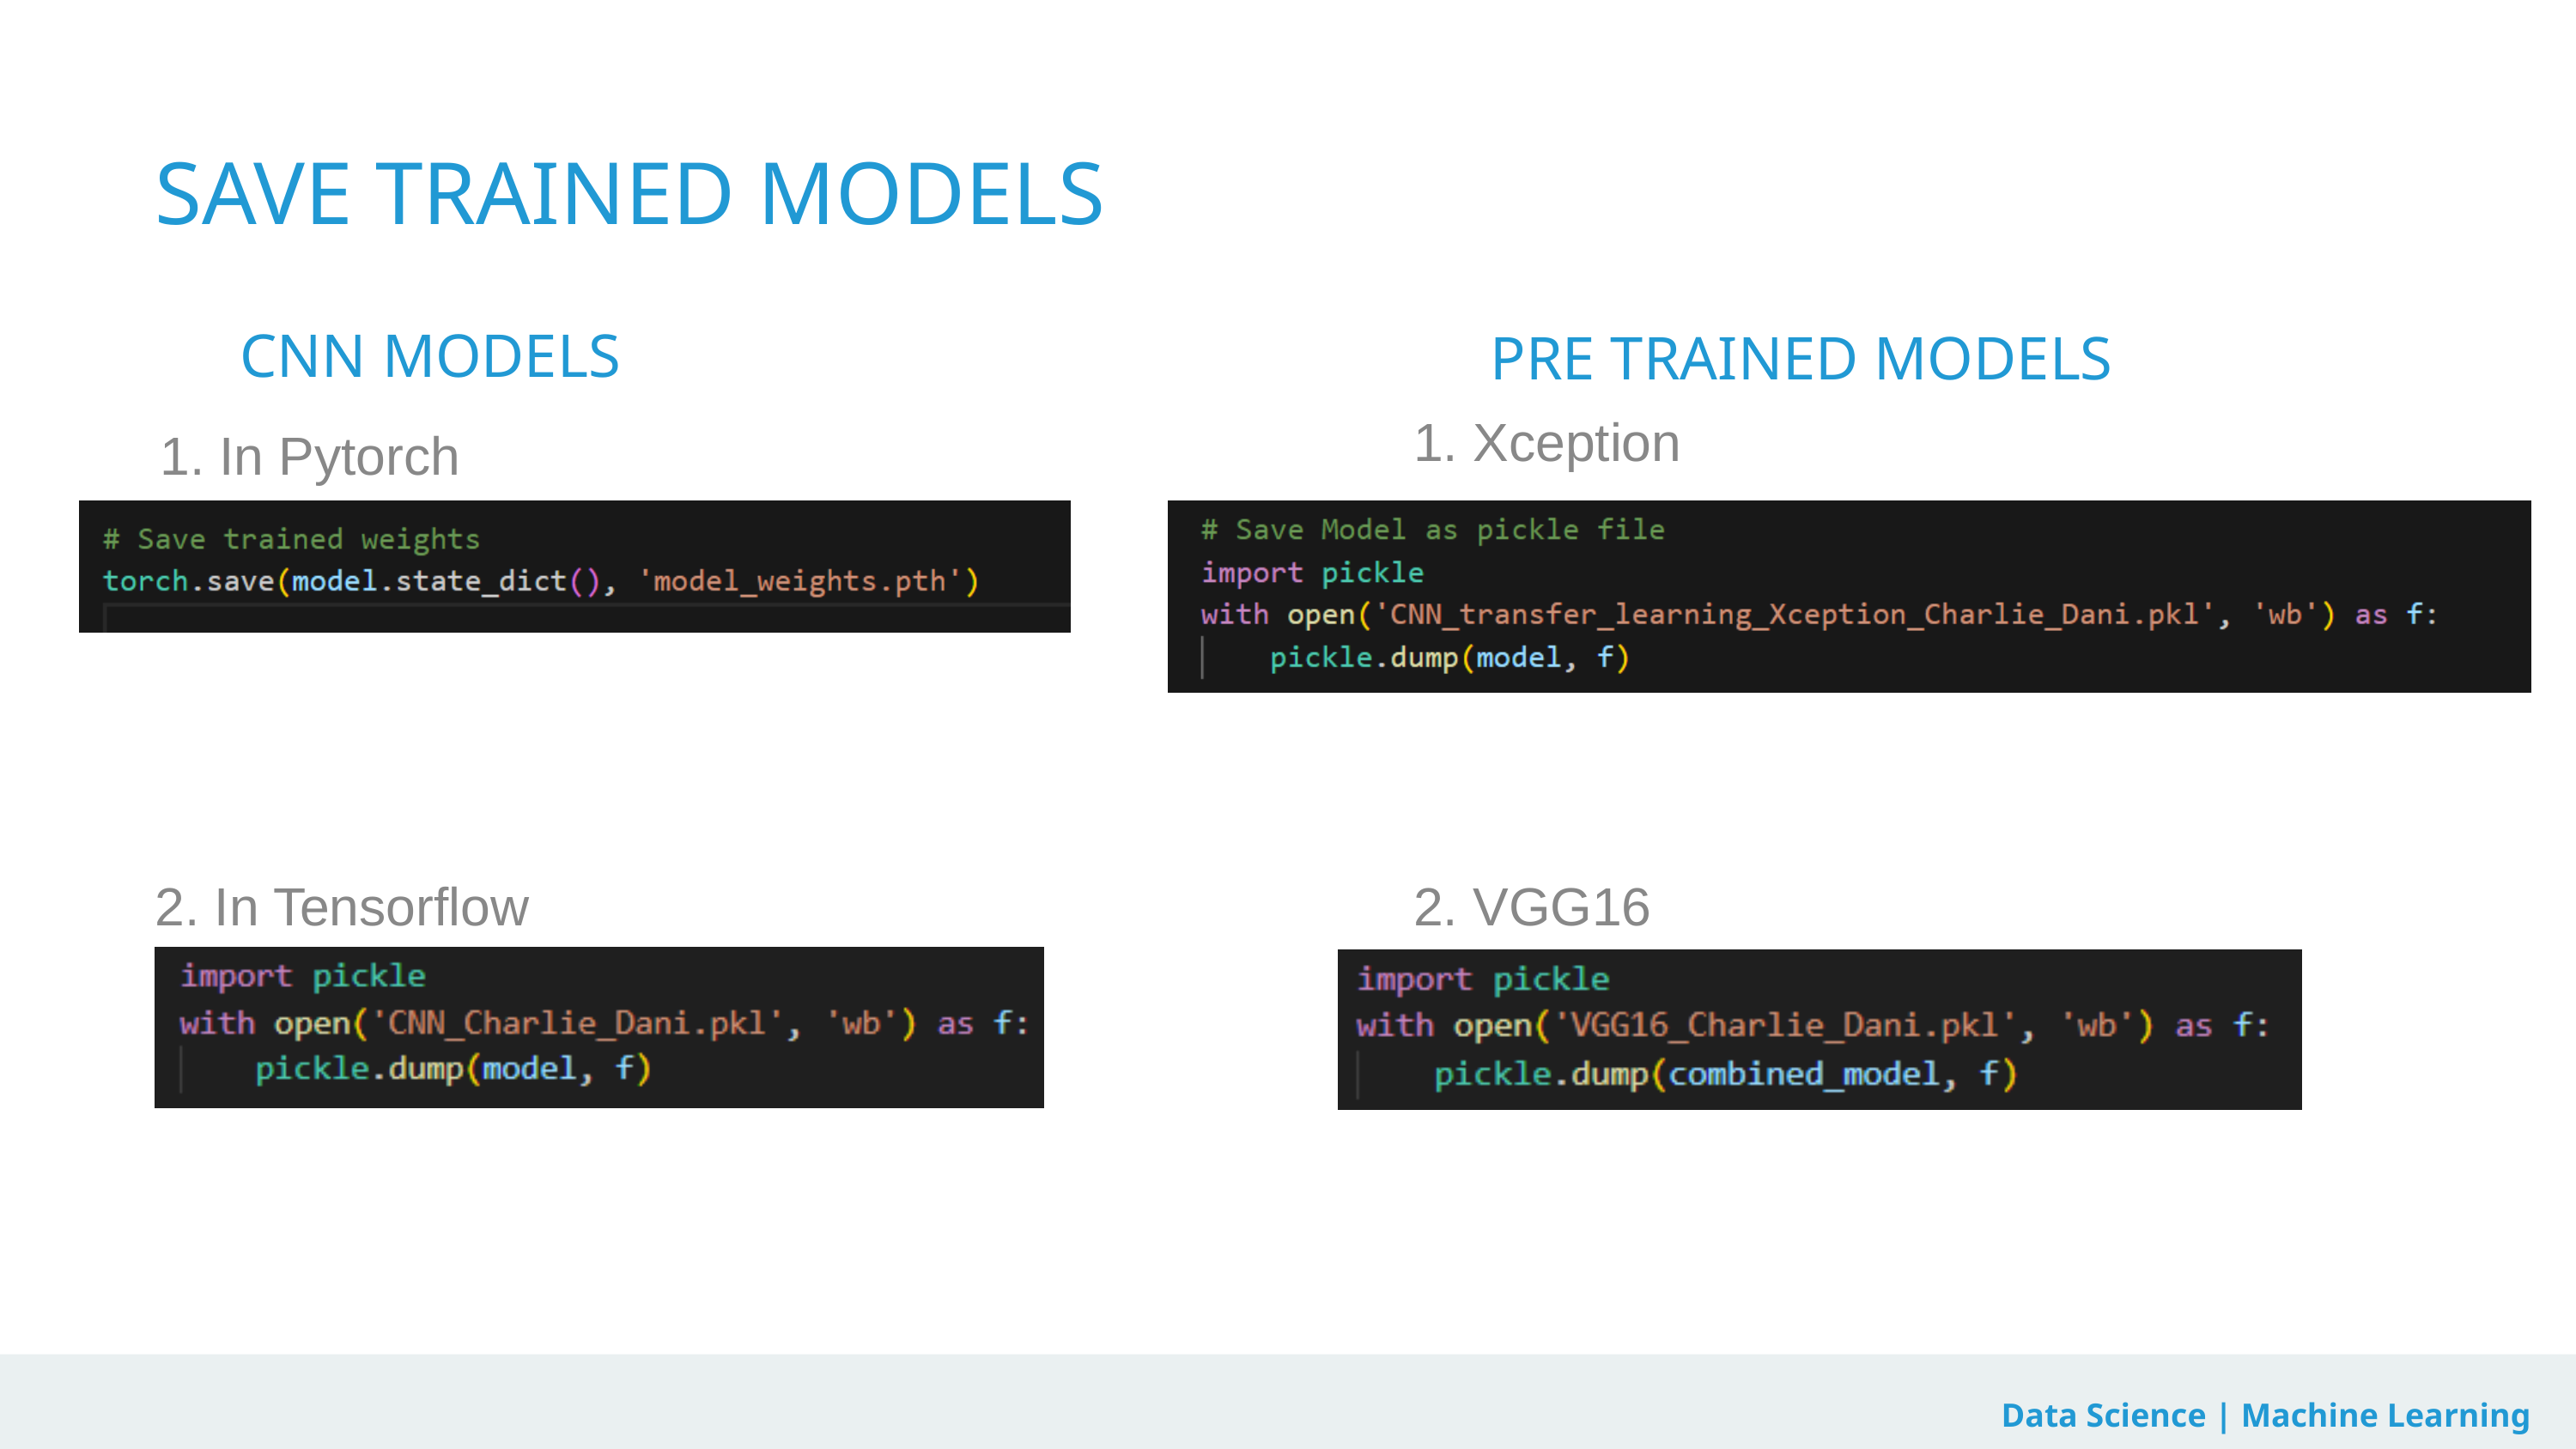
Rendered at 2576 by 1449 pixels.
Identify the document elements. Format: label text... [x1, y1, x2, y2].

text_box 1. Xception [1413, 407, 2302, 472]
text_box PRE TRAINED MODELS [1490, 306, 2576, 392]
text_box 2. VGG16 [1413, 871, 2302, 937]
text_box 2. In Tensorflow [155, 871, 1044, 937]
picture [1337, 949, 2303, 1111]
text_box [0, 1354, 2576, 1449]
text_box SAVE TRAINED MODELS [155, 118, 2121, 242]
text_box In Pytorch [155, 421, 1044, 486]
picture [78, 500, 1072, 633]
picture [155, 947, 1044, 1108]
picture [1168, 500, 2532, 694]
text_box CNN MODELS [240, 304, 959, 389]
